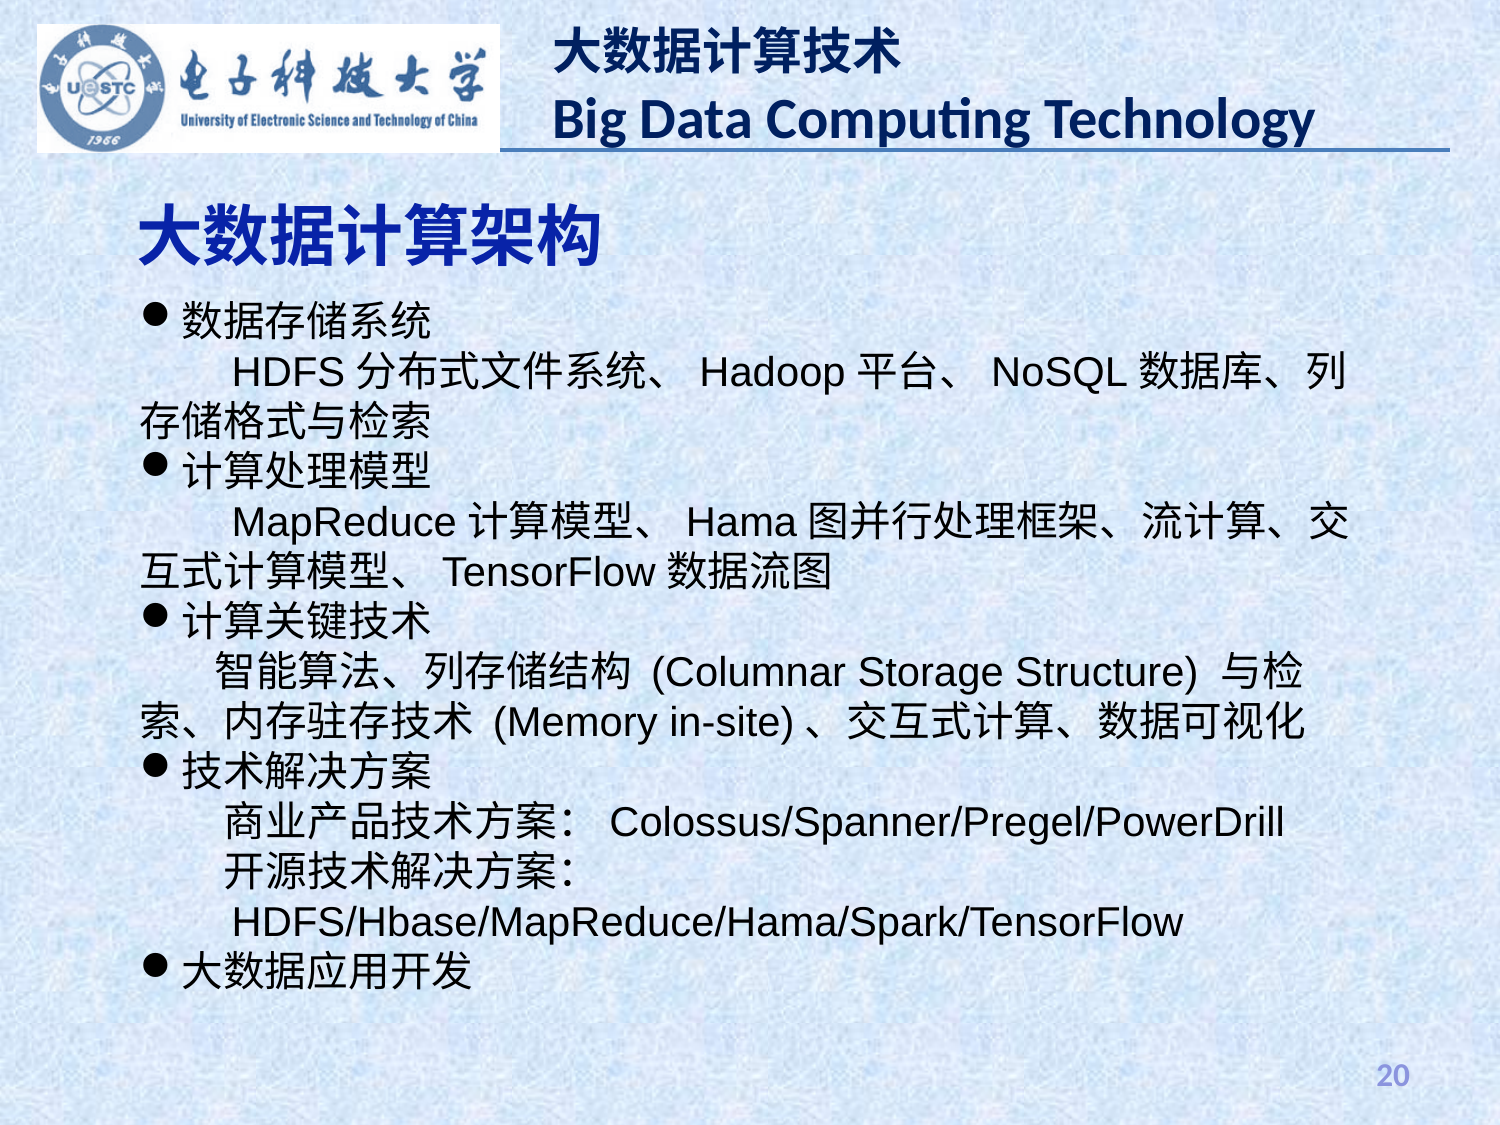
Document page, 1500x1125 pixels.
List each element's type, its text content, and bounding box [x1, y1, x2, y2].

text_box 数据存储系统 HDFS分布式文件系统、Hadoop平台、NoSQL数据库、列存储格式与检索 计算处理模型 MapReduce计算模型、Hama图并行处理框架、流计算、交互式计算模型、TensorFlow数据流图 计算关键技术 智能算法、列存储结构 (Columnar Storage Structure) 与检索、内存驻存技术 (Memory in-site)、交互式计算、数据可视化 技术解决方案 商业产品技术方案：Colossus/Spanner/Pregel/PowerDrill 开源技术解决方案： HDFS/Hbase/MapReduce/Hama/Spark/TensorFlow 大数据应用开发 [124, 287, 1388, 1053]
text_box 大数据计算技术 Big Data Computing Technology [537, 12, 1450, 149]
text_box 大数据计算架构 [121, 186, 1422, 282]
picture [0, 0, 1500, 1125]
slide_number 20 [1074, 1042, 1425, 1103]
